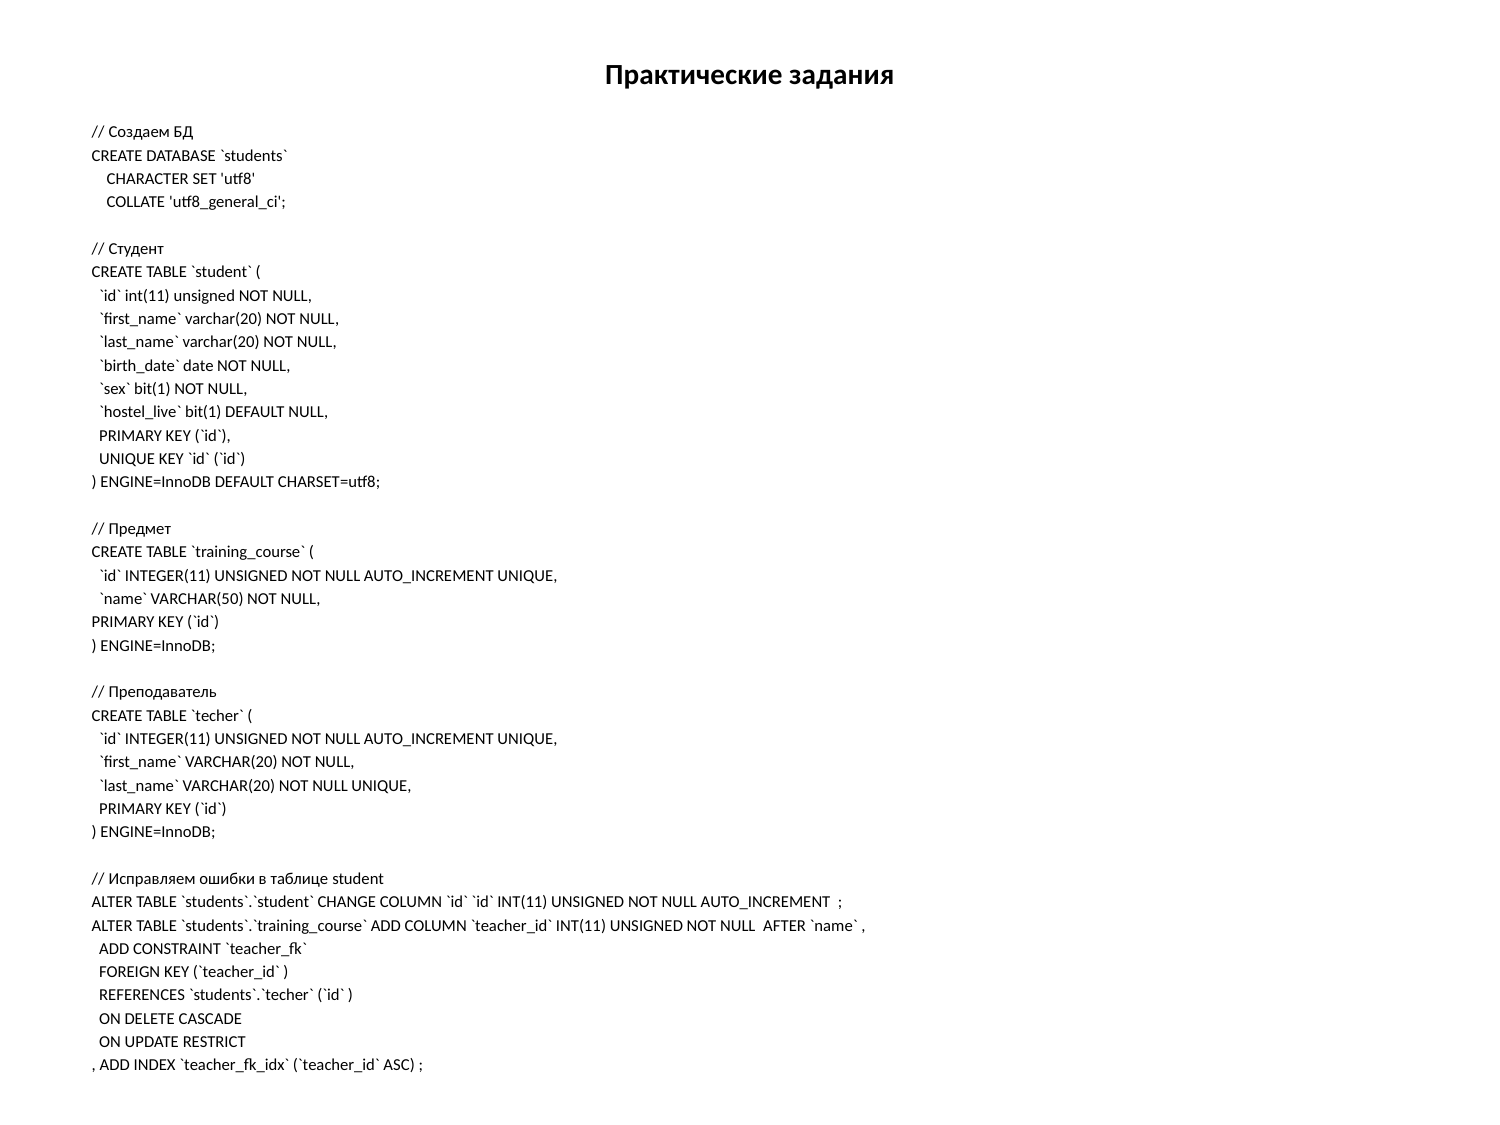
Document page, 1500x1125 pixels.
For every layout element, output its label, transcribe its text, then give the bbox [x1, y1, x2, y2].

title Практические задания [75, 45, 1425, 102]
list // Создаем БД CREATE DATABASE `students` CHARACTER SET 'utf8' COLLATE 'utf8_general_ci'; // Студент CREATE TABLE `student` ( `id` int(11) unsigned NOT NULL, `first_name` varchar(20) NOT NULL, `last_name` varchar(20) NOT NULL, `birth_date` date NOT NULL, `sex` bit(1) NOT NULL, `hostel_live` bit(1) DEFAULT NULL, PRIMARY KEY (`id`), UNIQUE KEY `id` (`id`) ) ENGINE=InnoDB DEFAULT CHARSET=utf8; // Предмет CREATE TABLE `training_course` ( `id` INTEGER(11) UNSIGNED NOT NULL AUTO_INCREMENT UNIQUE, `name` VARCHAR(50) NOT NULL, PRIMARY KEY (`id`) ) ENGINE=InnoDB; // Преподаватель CREATE TABLE `techer` ( `id` INTEGER(11) UNSIGNED NOT NULL AUTO_INCREMENT UNIQUE, `first_name` VARCHAR(20) NOT NULL, `last_name` VARCHAR(20) NOT NULL UNIQUE, PRIMARY KEY (`id`) ) ENGINE=InnoDB; // Исправляем ошибки в таблице student ALTER TABLE `students`.`student` CHANGE COLUMN `id` `id` INT(11) UNSIGNED NOT NULL AUTO_INCREMENT ; ALTER TABLE `students`.`training_course` ADD COLUMN `teacher_id` INT(11) UNSIGNED NOT NULL AFTER `name` , ADD CONSTRAINT `teacher_fk` FOREIGN KEY (`teacher_id` ) REFERENCES `students`.`techer` (`id` ) ON DELETE CASCADE ON UPDATE RESTRICT , ADD INDEX `teacher_fk_idx` (`teacher_id` ASC) ; [76, 113, 1427, 1083]
